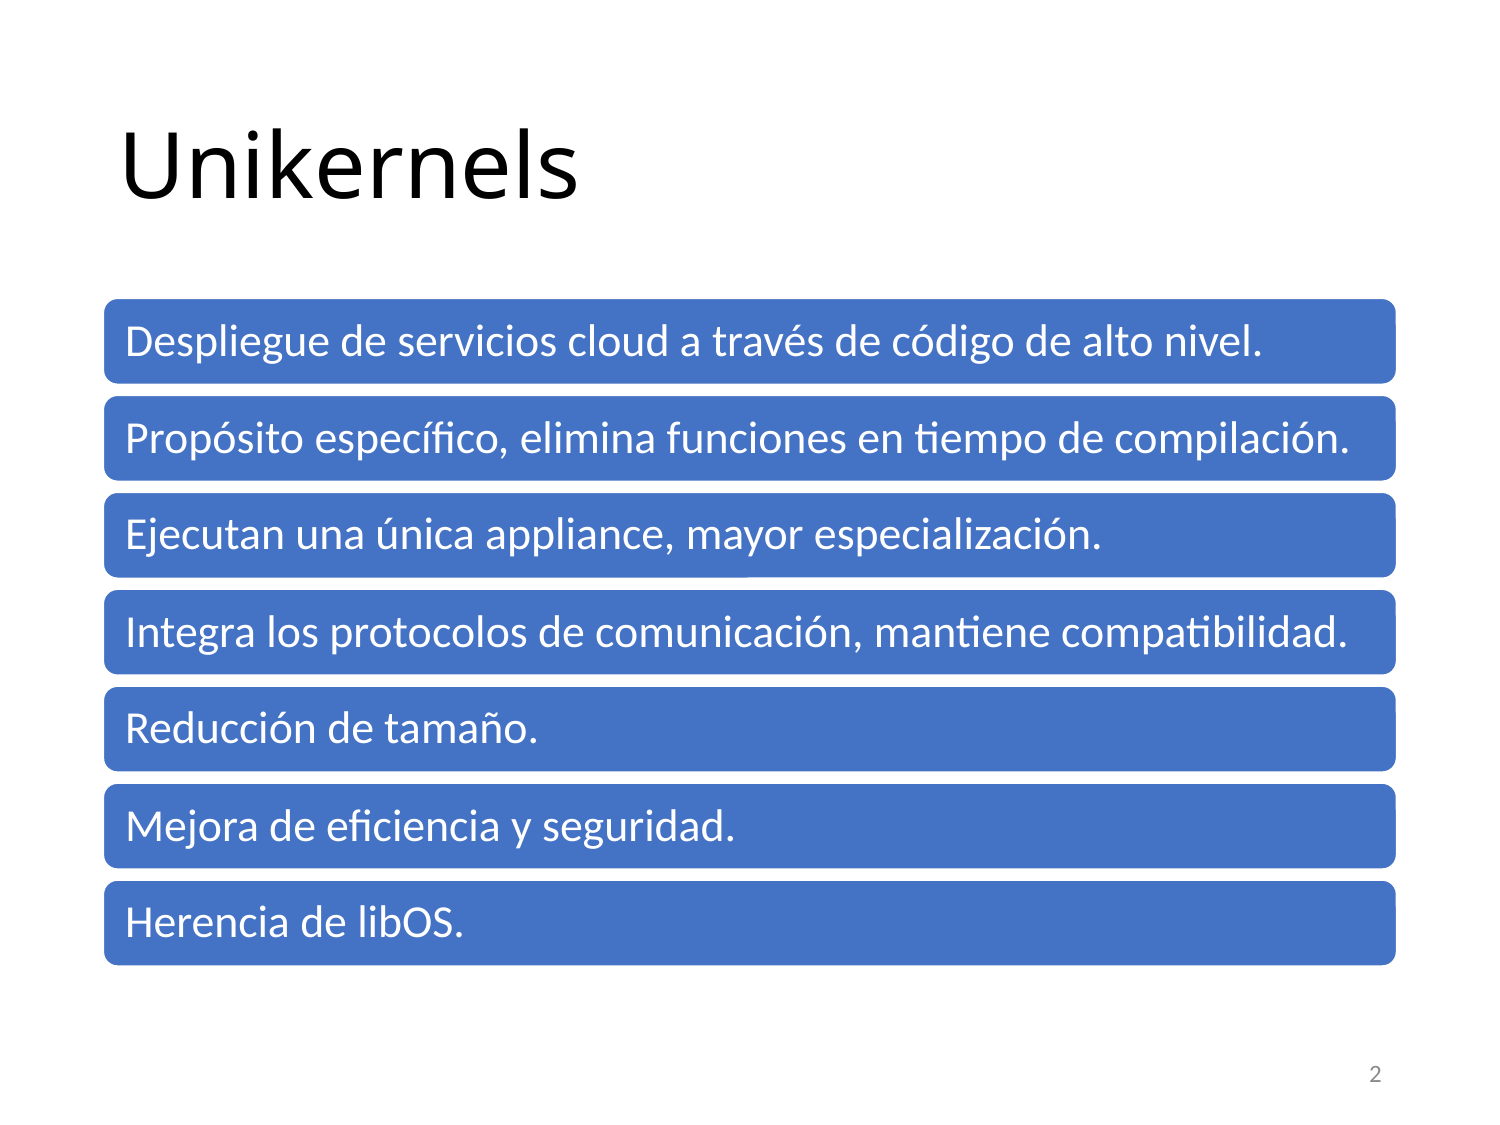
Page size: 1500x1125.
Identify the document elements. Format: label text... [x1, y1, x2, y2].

title Unikernels [103, 59, 1397, 242]
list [103, 242, 1397, 1022]
slide_number 2 [1059, 1042, 1397, 1103]
